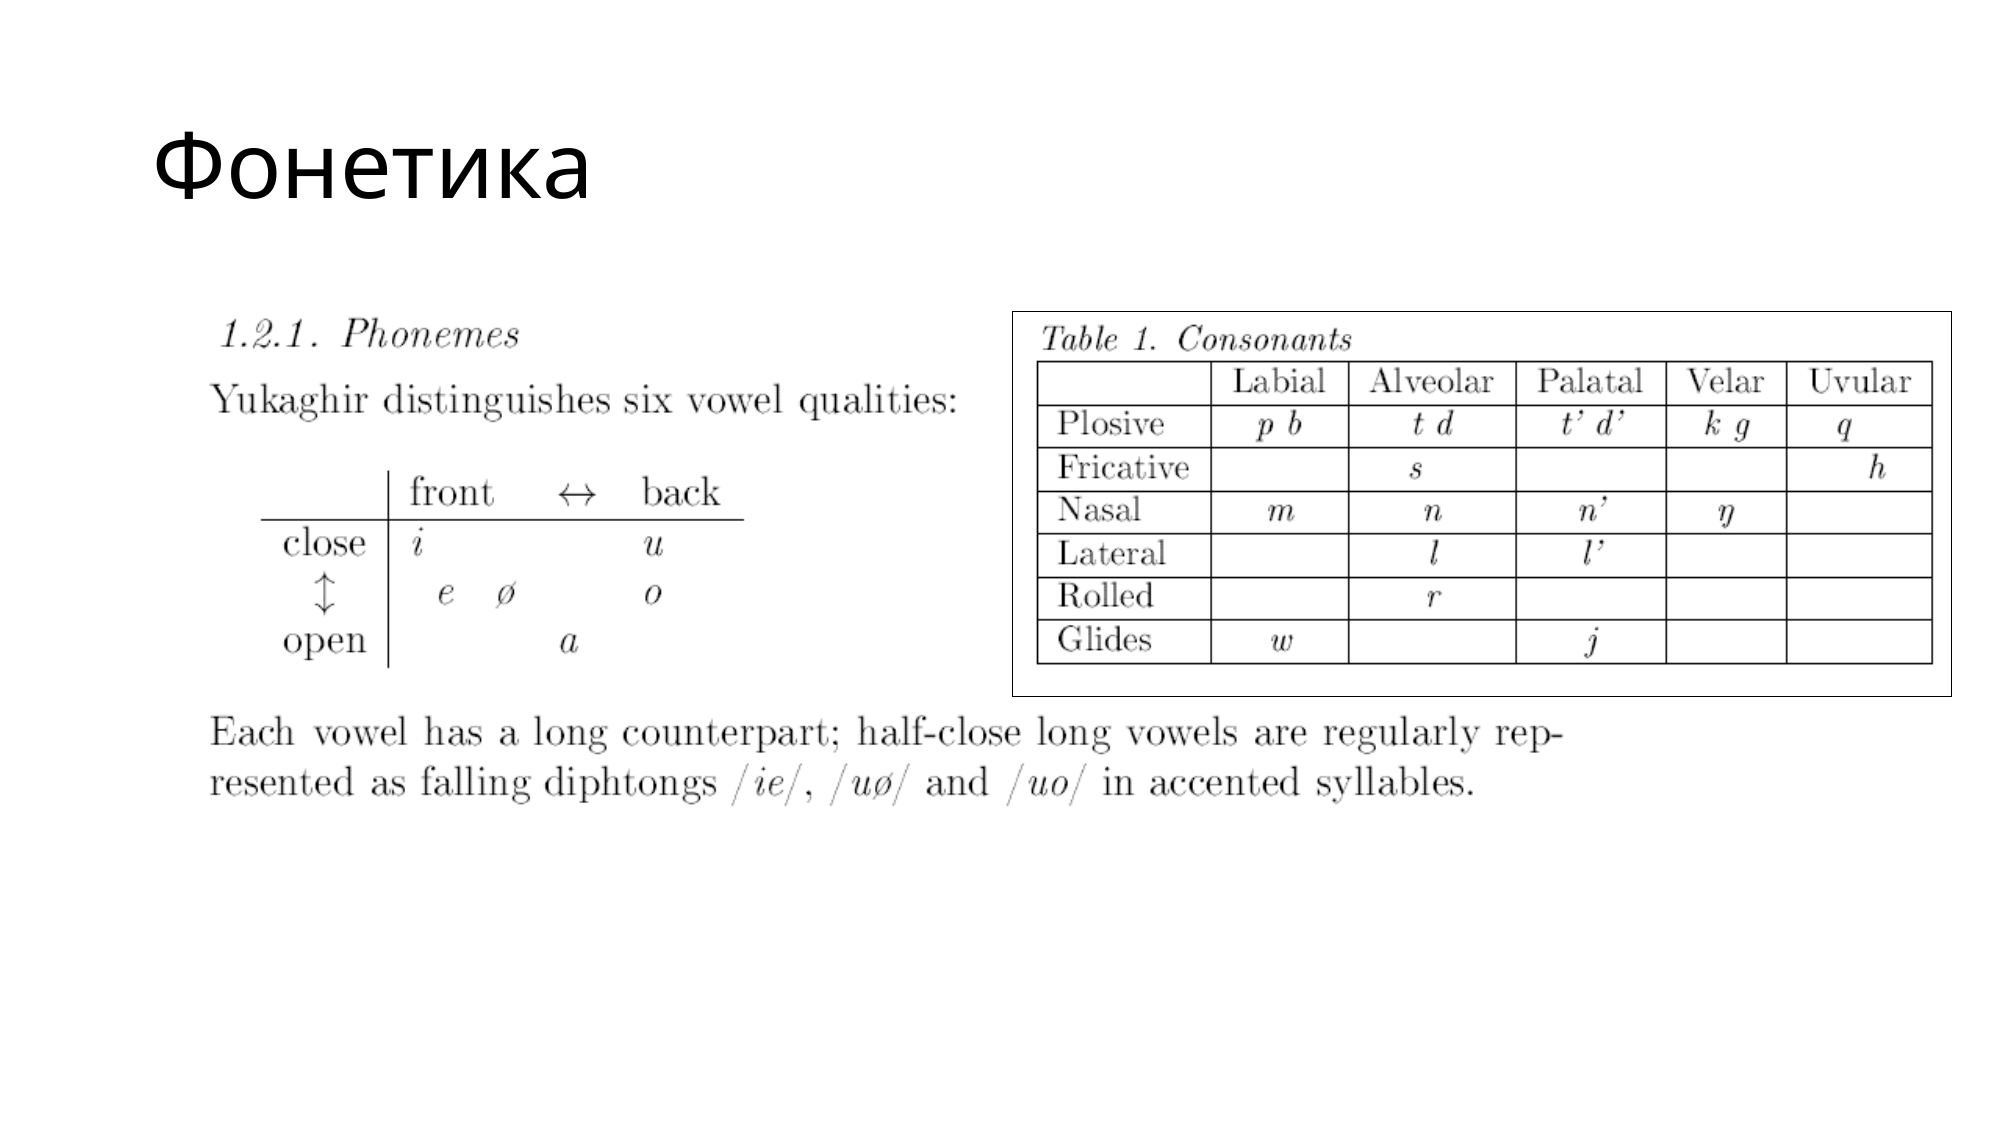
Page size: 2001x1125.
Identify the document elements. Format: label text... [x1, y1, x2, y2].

title Фонетика [137, 59, 1863, 278]
picture [183, 311, 1952, 814]
